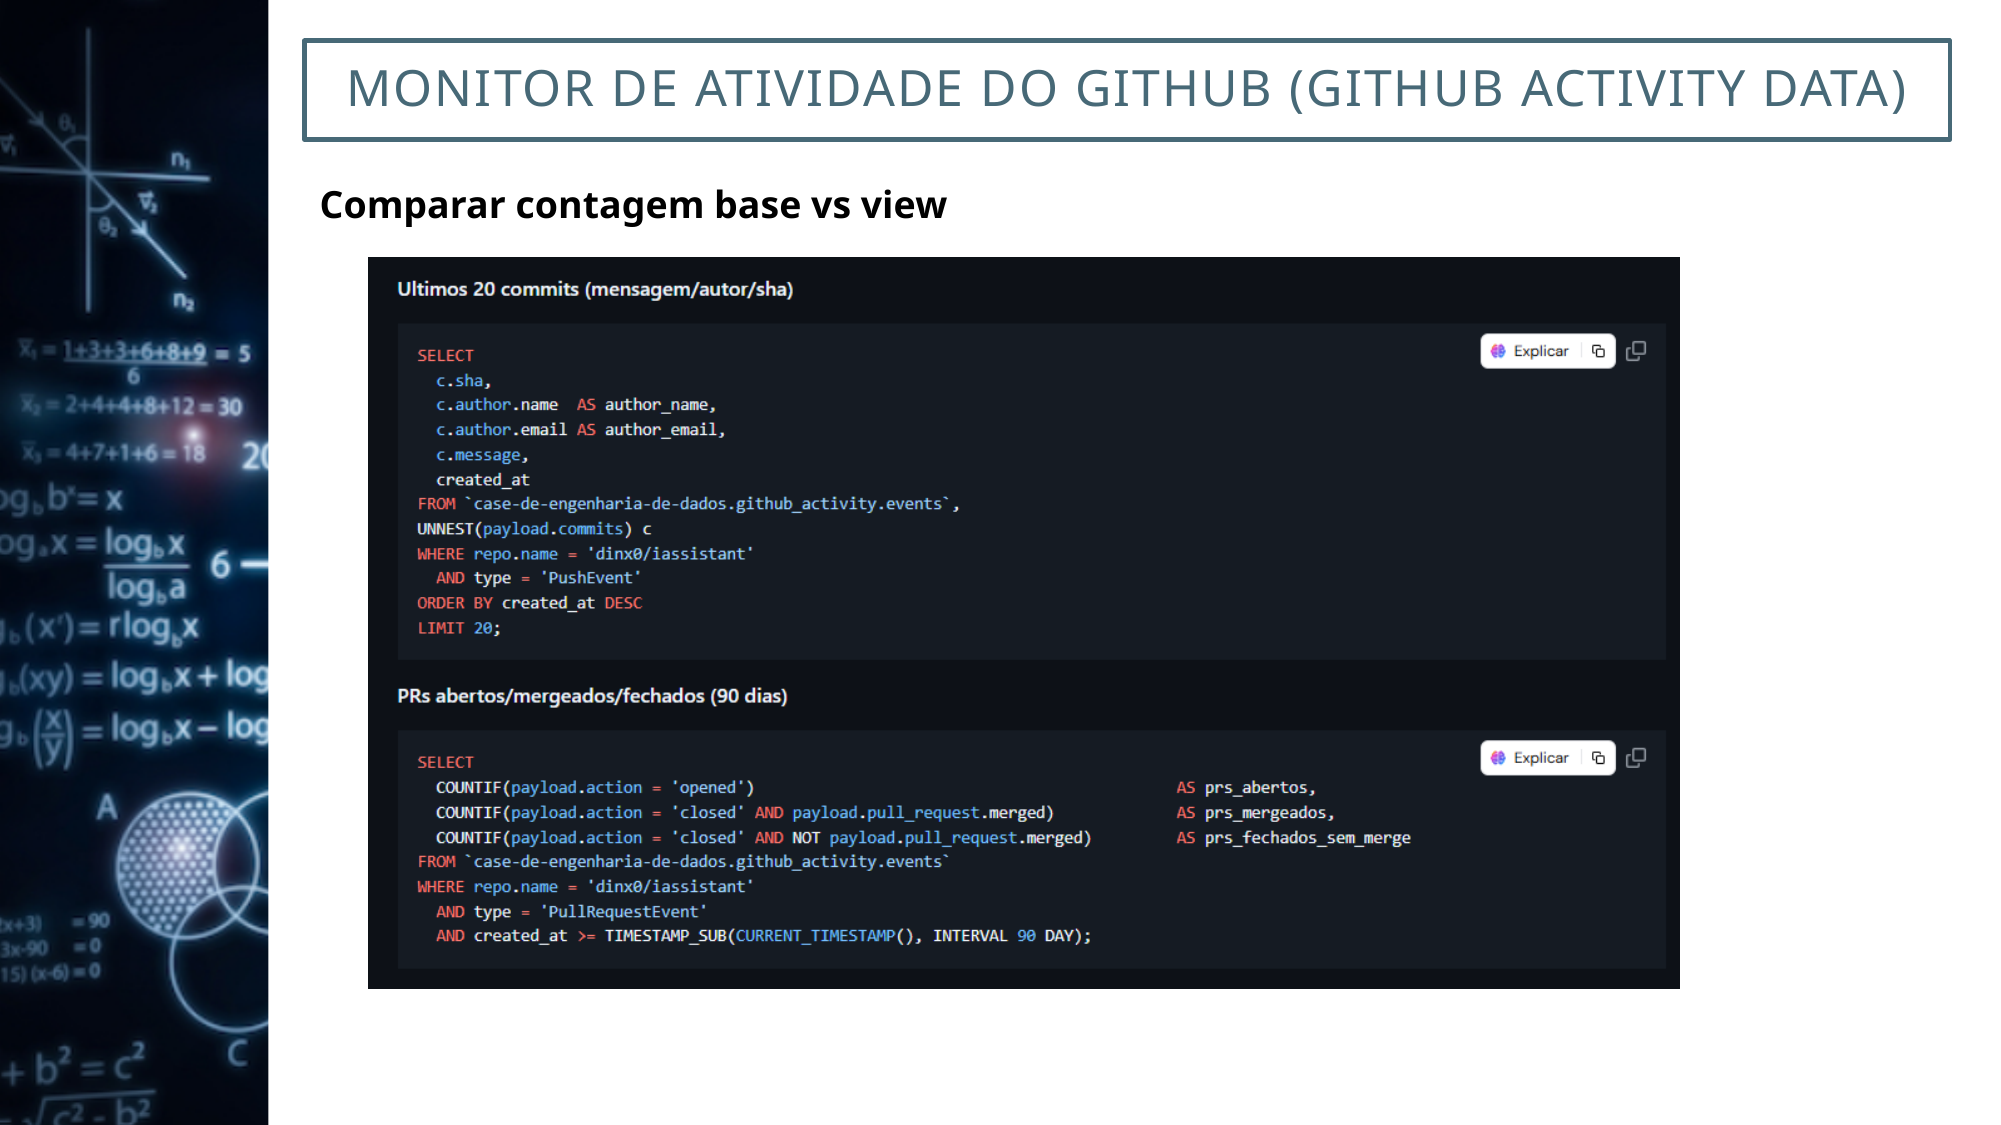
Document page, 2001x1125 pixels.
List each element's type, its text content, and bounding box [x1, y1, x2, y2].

picture [367, 257, 1680, 989]
text_box Comparar contagem base vs view [304, 178, 1109, 239]
picture [0, 0, 269, 1125]
title Monitor de atividade do GitHub (GitHub Activity Data) [302, 38, 1952, 142]
